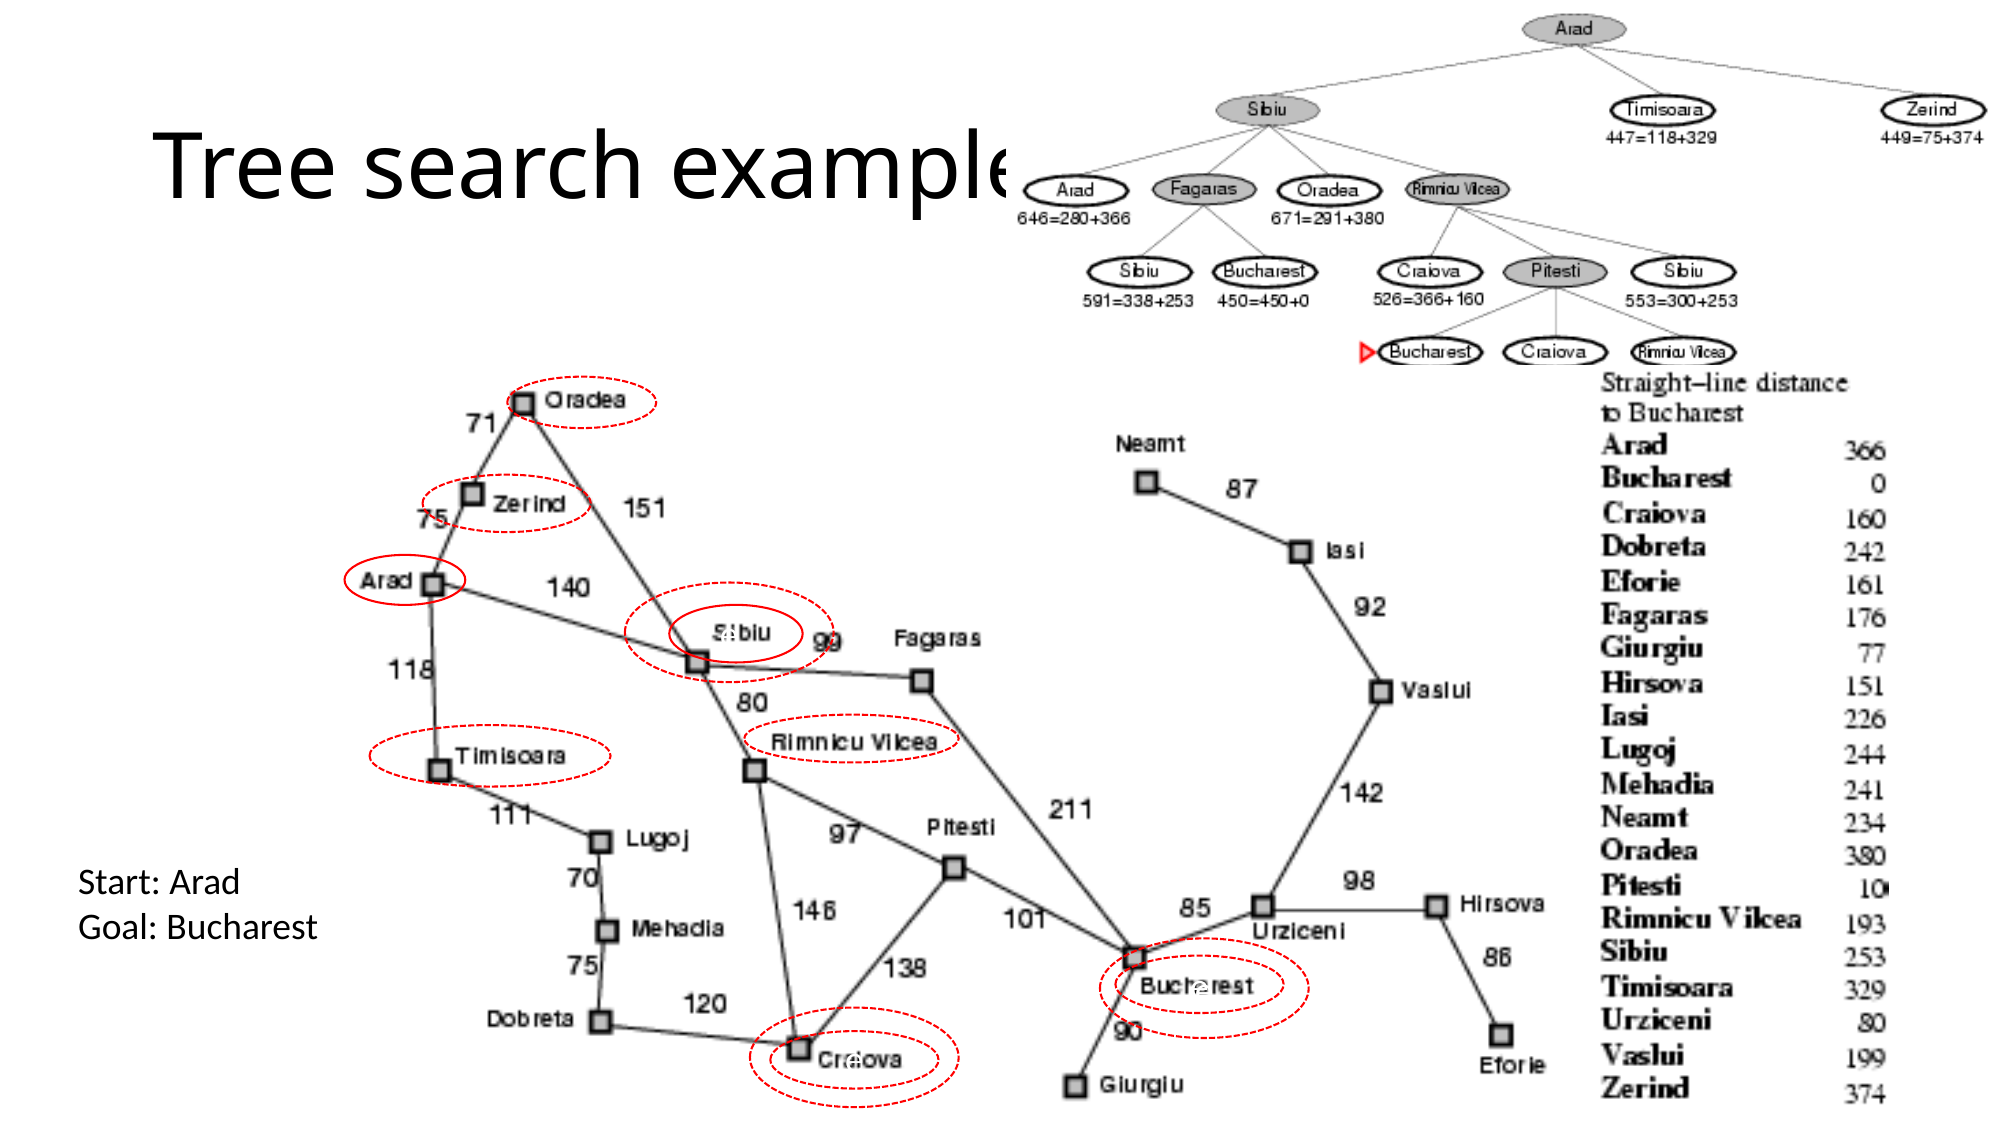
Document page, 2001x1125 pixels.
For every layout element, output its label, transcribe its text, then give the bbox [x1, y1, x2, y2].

picture [355, 0, 2000, 1118]
title Tree search example [137, 59, 1006, 278]
text_box Start: Arad Goal: Bucharest [63, 849, 334, 955]
text_box [343, 564, 355, 596]
